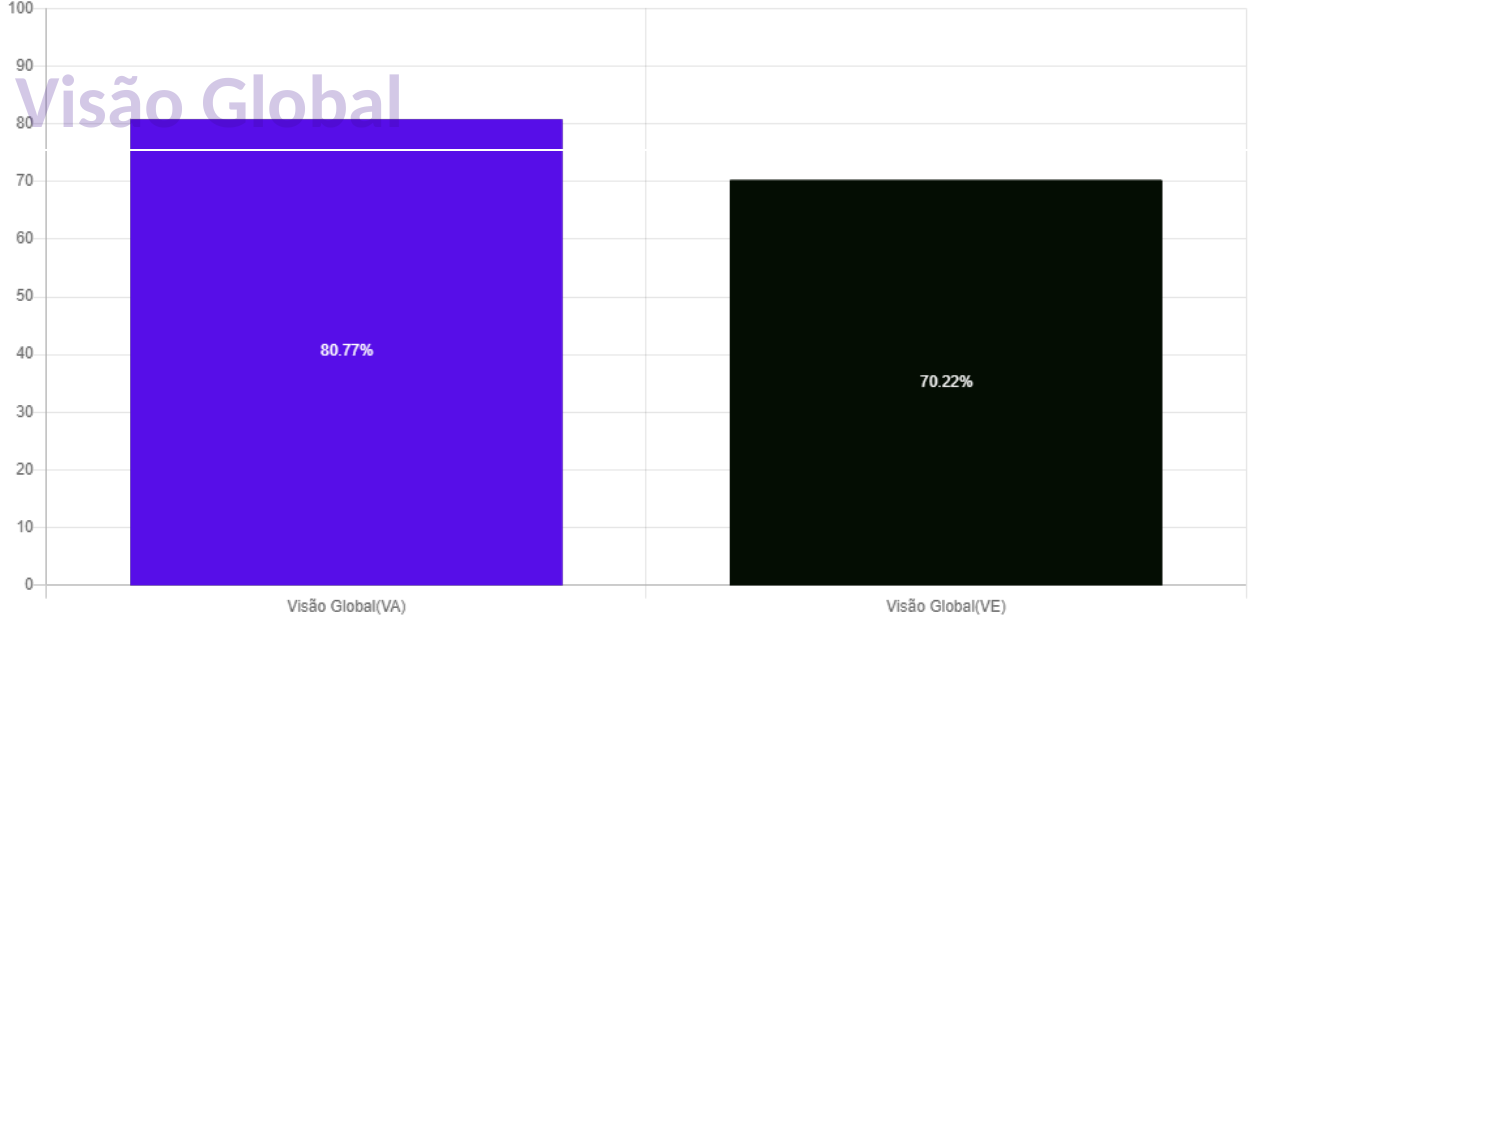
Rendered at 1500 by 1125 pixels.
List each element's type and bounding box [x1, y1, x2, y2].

picture [0, 0, 1251, 626]
